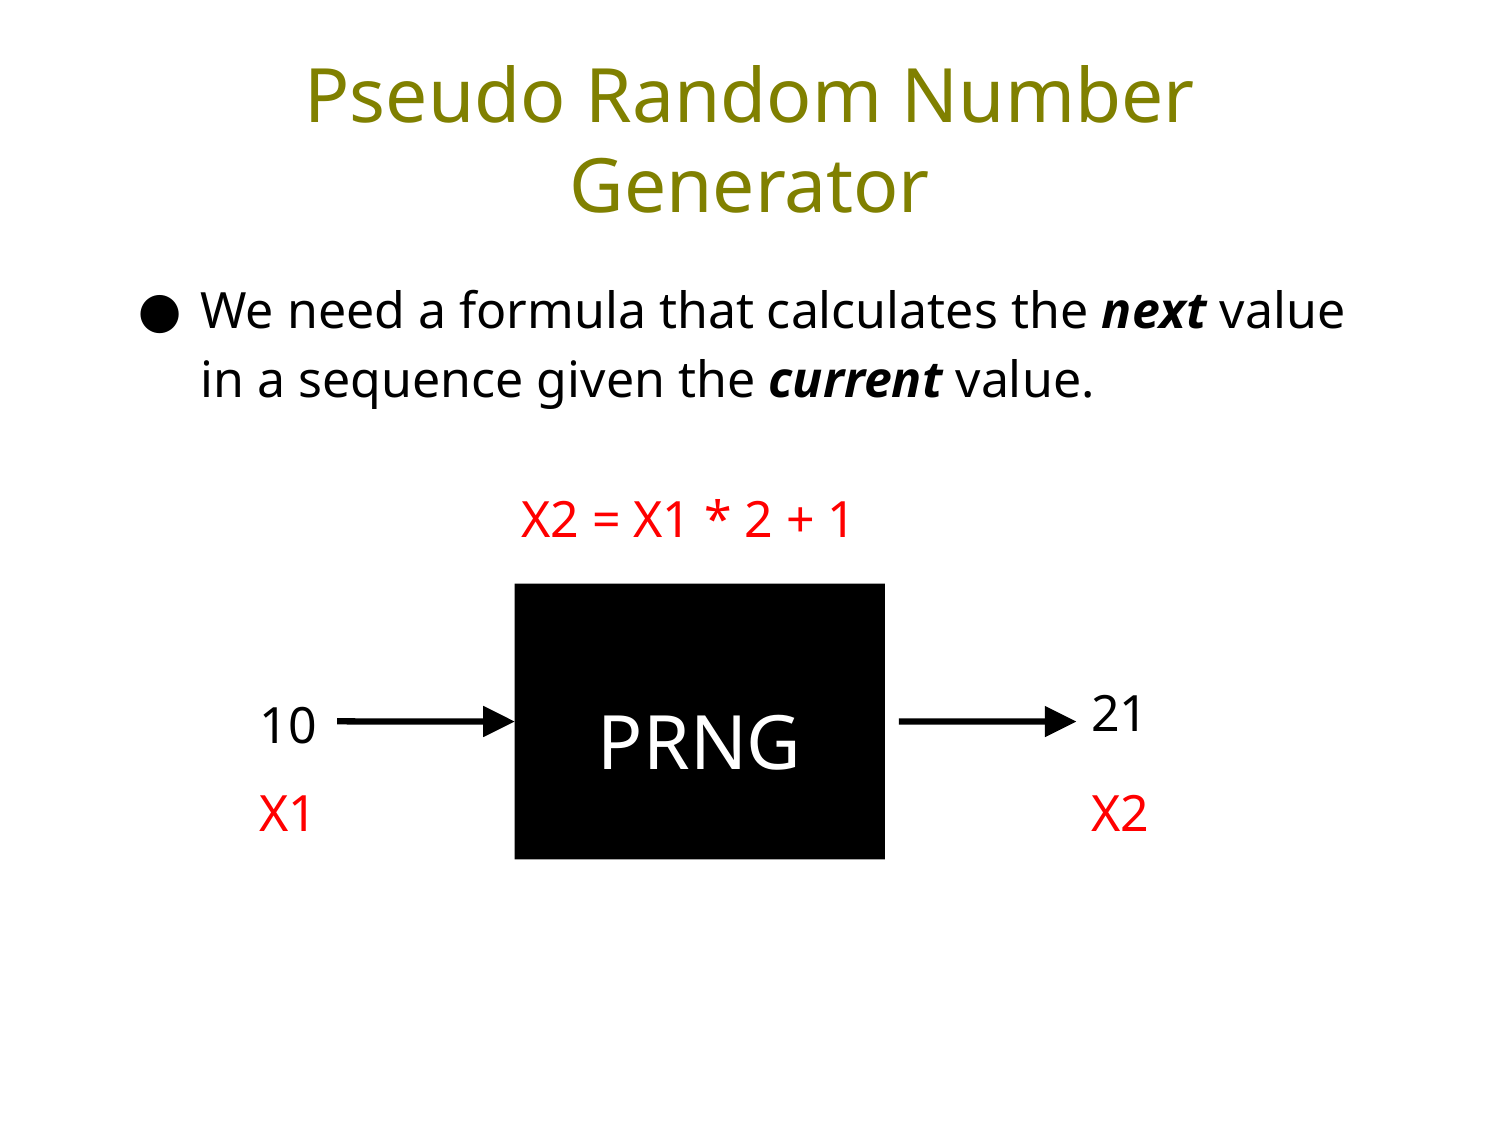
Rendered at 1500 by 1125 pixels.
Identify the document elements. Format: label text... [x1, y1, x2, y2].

text_box X2 = X1 * 2 + 1 [431, 452, 947, 574]
text_box 21 [1076, 666, 1169, 755]
text_box 10 [244, 678, 338, 766]
text_box PRNG [514, 583, 885, 860]
text_box X1 [244, 766, 338, 855]
list We need a formula that calculates the next value in a sequence given the current value. [110, 261, 1384, 443]
title Pseudo Random Number Generator [112, 62, 1388, 213]
text_box X2 [1076, 766, 1188, 855]
